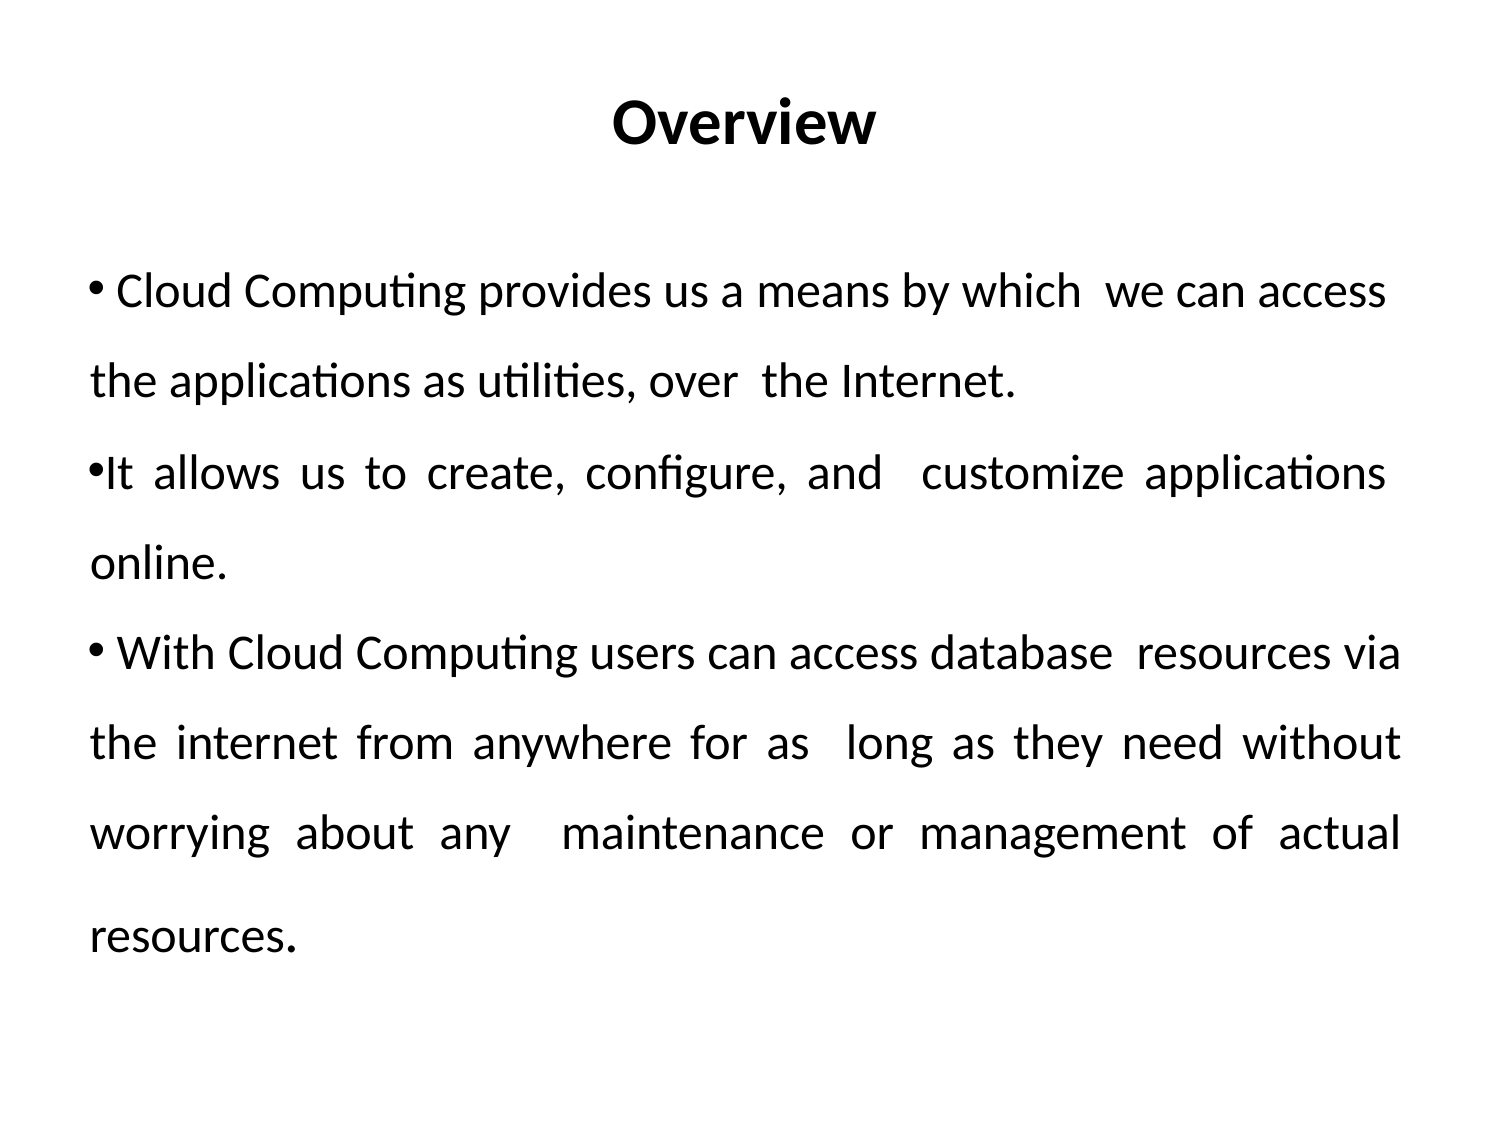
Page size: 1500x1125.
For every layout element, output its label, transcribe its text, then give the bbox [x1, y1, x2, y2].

title Overview [474, 22, 1014, 213]
text_box Cloud Computing provides us a means by which we can access the applications as utilities, over the Internet. It allows us to create, configure, and customize applications online. With Cloud Computing users can access database resources via the internet from anywhere for as long as they need without worrying about any maintenance or management of actual resources. [87, 224, 1403, 965]
